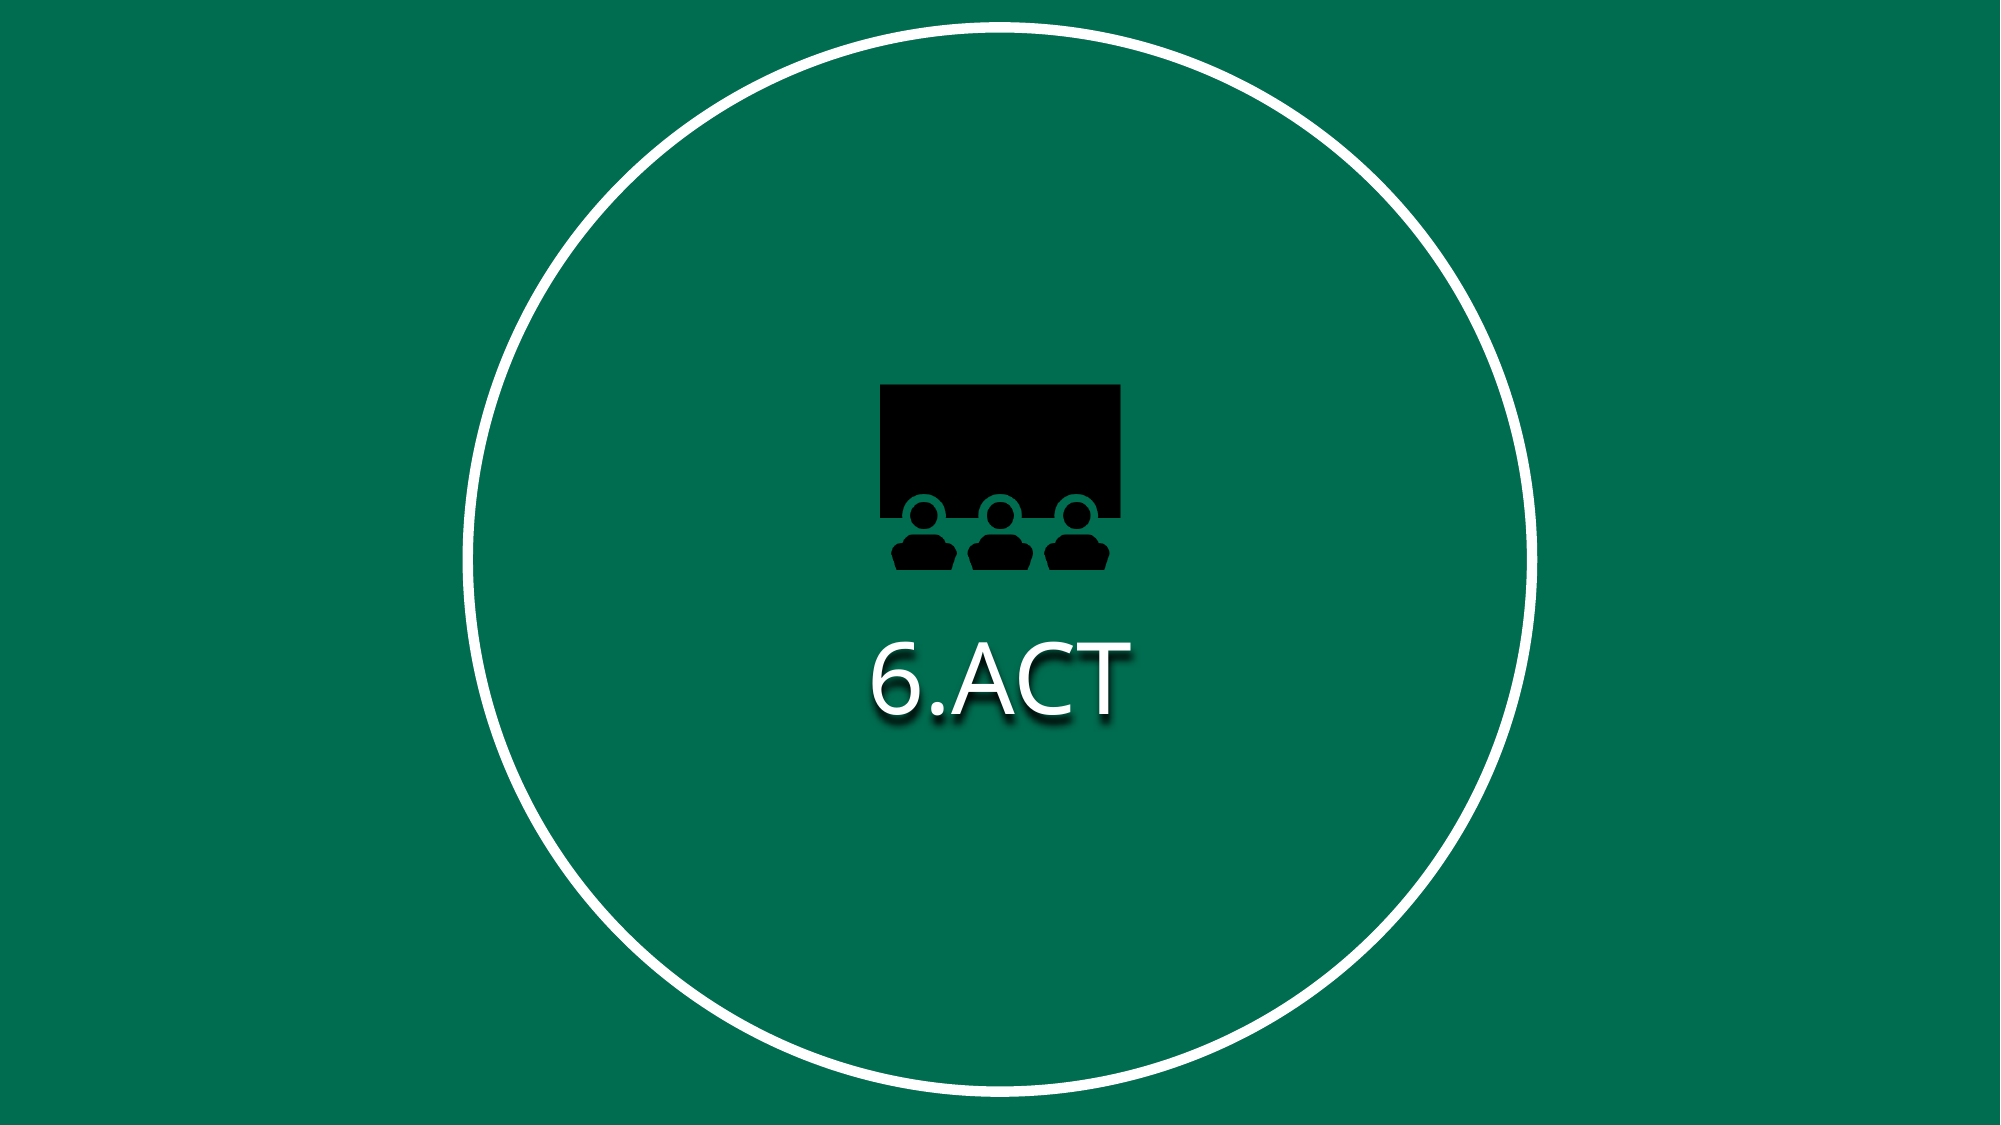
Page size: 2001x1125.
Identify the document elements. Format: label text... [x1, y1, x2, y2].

picture [869, 346, 1131, 608]
text_box [466, 26, 1534, 1093]
text_box 6.ACT [526, 607, 1474, 742]
